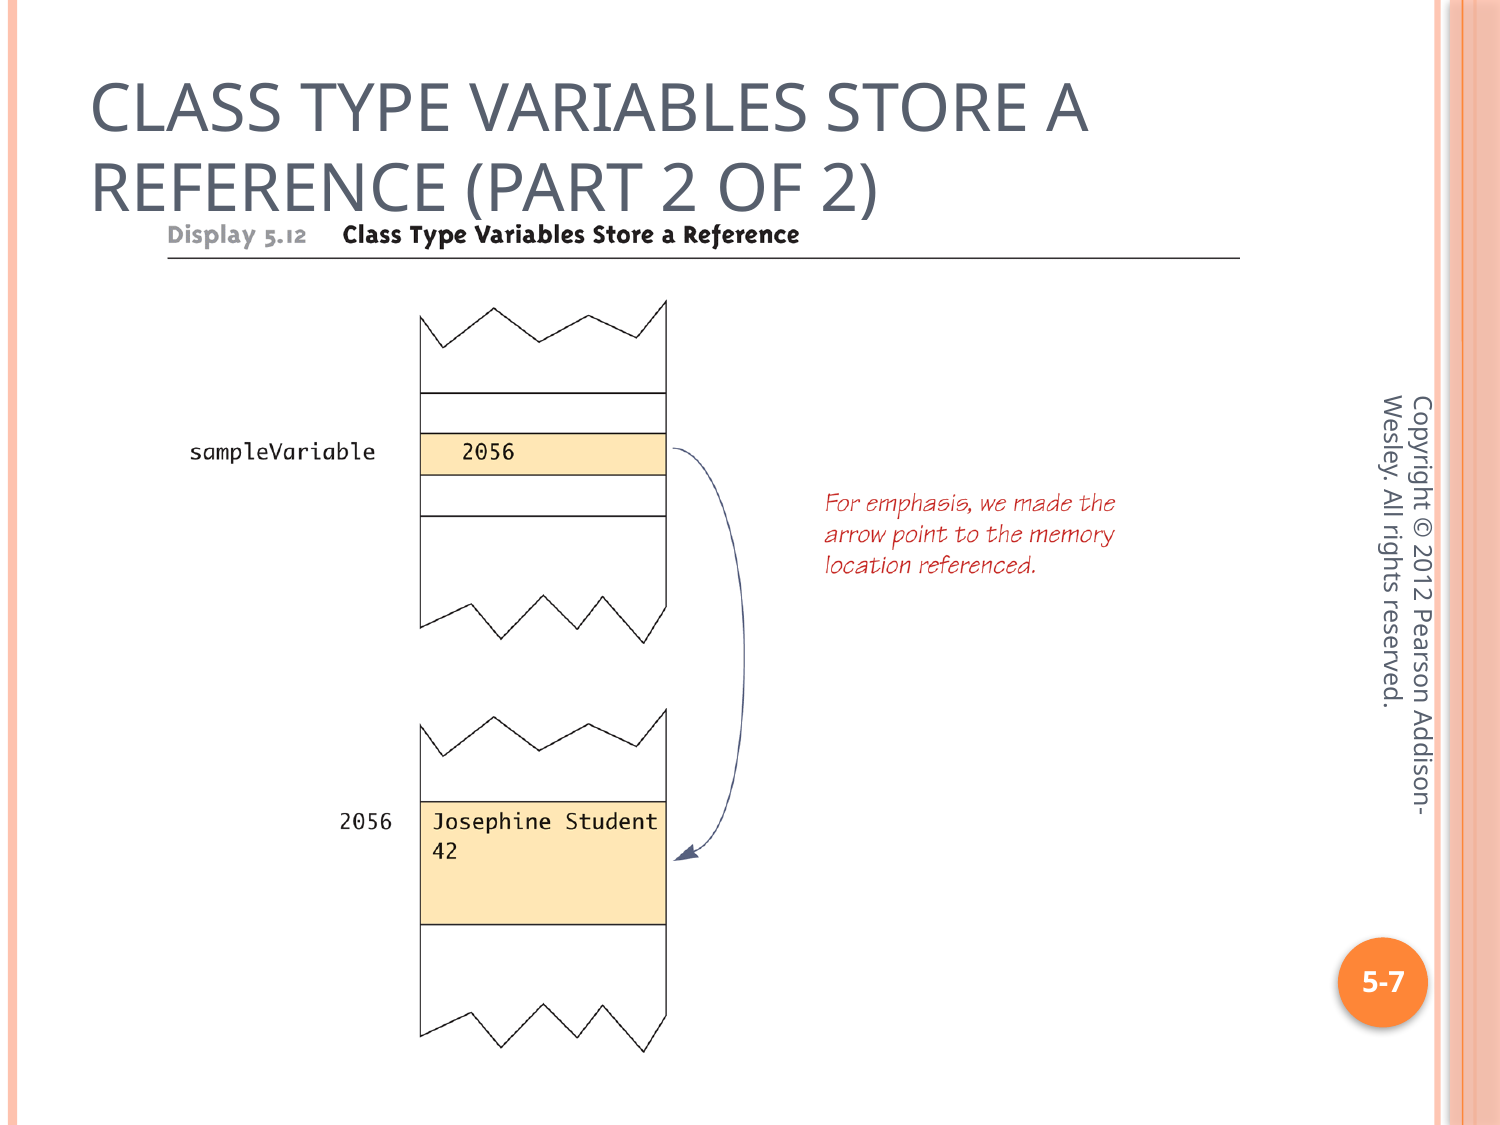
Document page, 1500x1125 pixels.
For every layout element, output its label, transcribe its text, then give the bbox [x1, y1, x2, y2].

footer Copyright © 2012 Pearson Addison-Wesley. All rights reserved. [1379, 380, 1440, 906]
title Class Type Variables Store a Reference (Part 2 of 2) [75, 45, 1300, 233]
slide_number 5-7 [1333, 940, 1434, 1027]
picture [139, 219, 1267, 1058]
